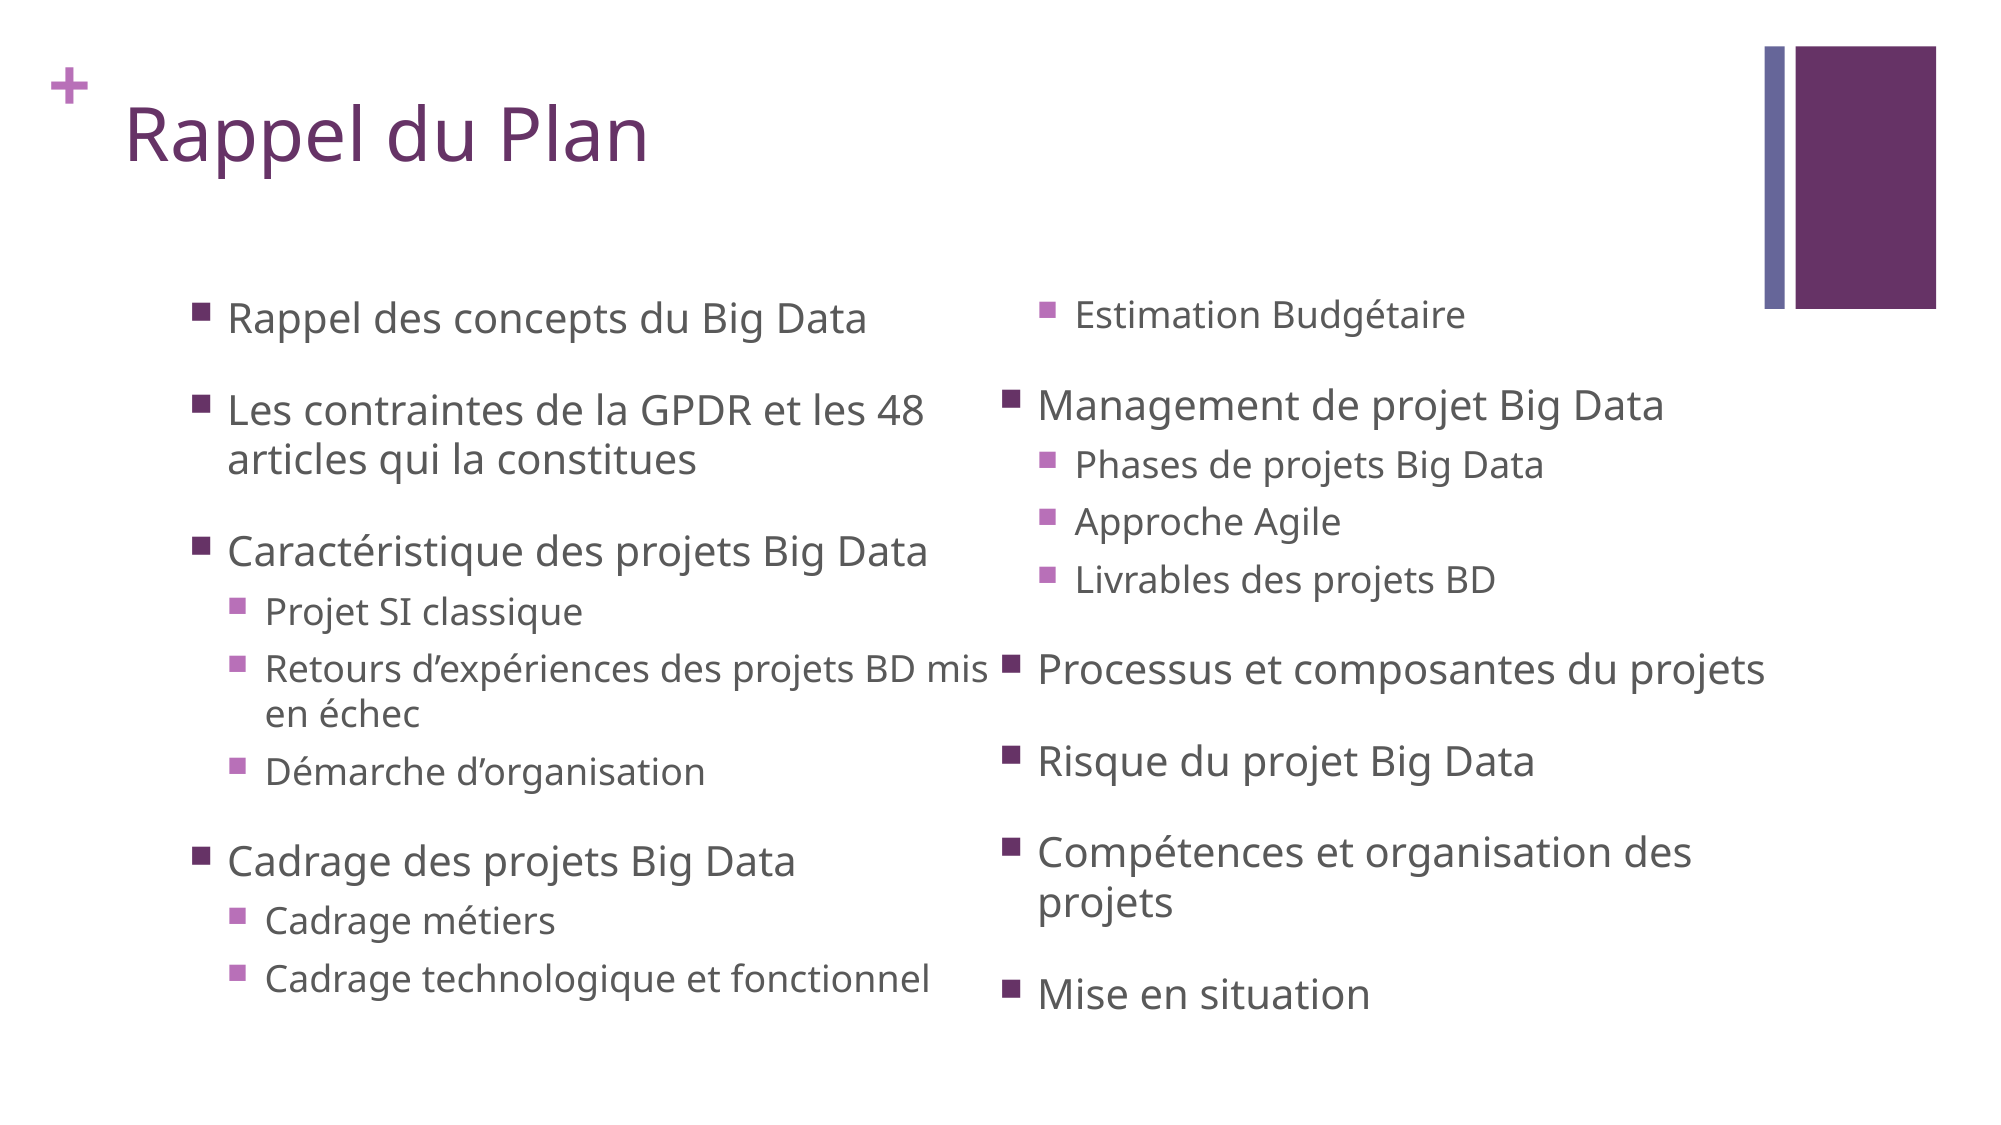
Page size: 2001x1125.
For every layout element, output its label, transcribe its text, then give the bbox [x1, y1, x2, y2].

title Rappel du Plan [109, 79, 1762, 263]
list Rappel des concepts du Big Data Les contraintes de la GPDR et les 48 articles qui la constitues Caractéristique des projets Big Data Projet SI classique Retours d’expériences des projets BD mis en échec Démarche d’organisation Cadrage des projets Big Data Cadrage métiers Cadrage technologique et fonctionnel Estimation Budgétaire Management de projet Big Data Phases de projets Big Data Approche Agile Livrables des projets BD Processus et composantes du projets Risque du projet Big Data Compétences et organisation des projets Mise en situation [174, 283, 1825, 1046]
